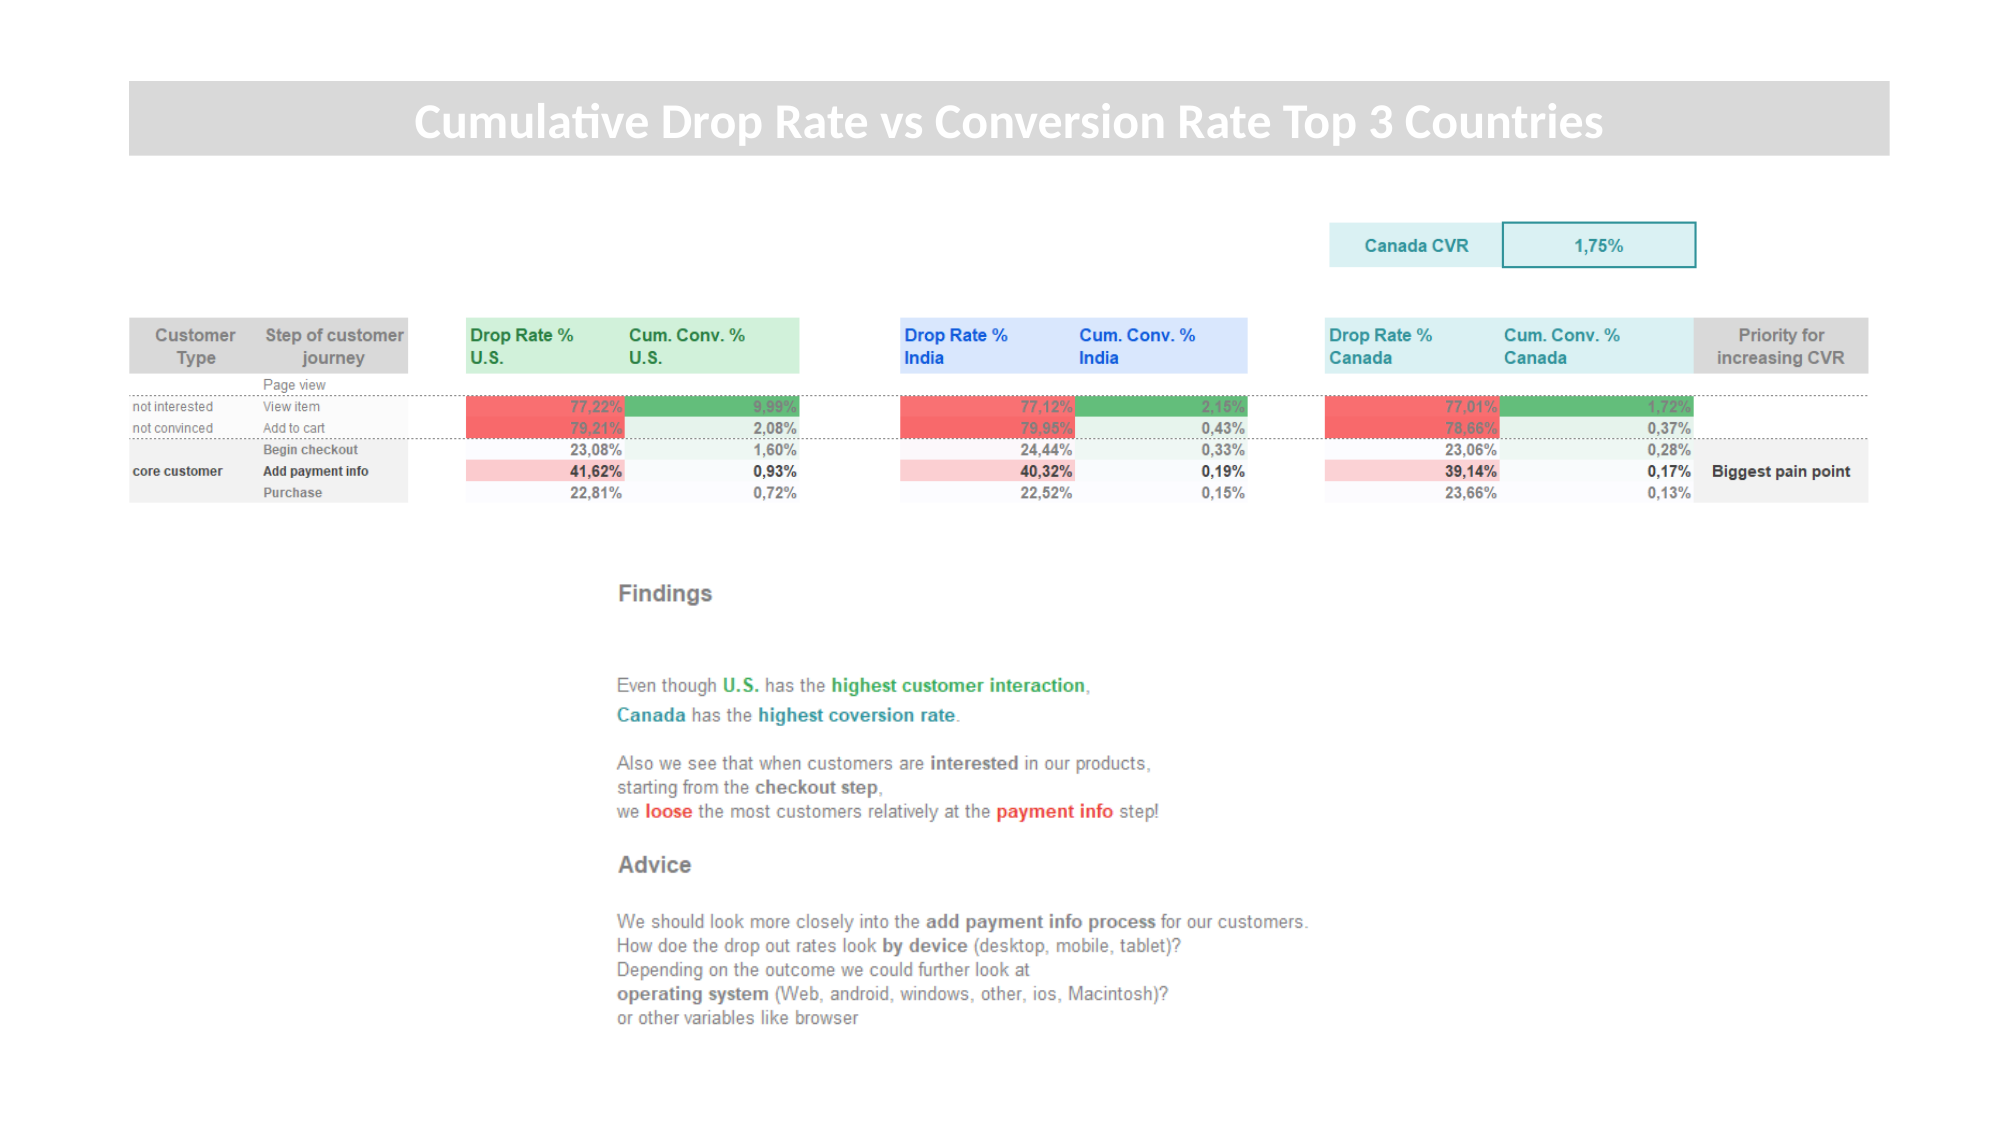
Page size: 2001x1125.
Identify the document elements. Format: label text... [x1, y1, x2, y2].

picture [596, 562, 1342, 1030]
text_box Cumulative Drop Rate vs Conversion Rate Top 3 Countries [129, 81, 1890, 156]
picture [124, 308, 1876, 508]
picture [1309, 214, 1736, 291]
